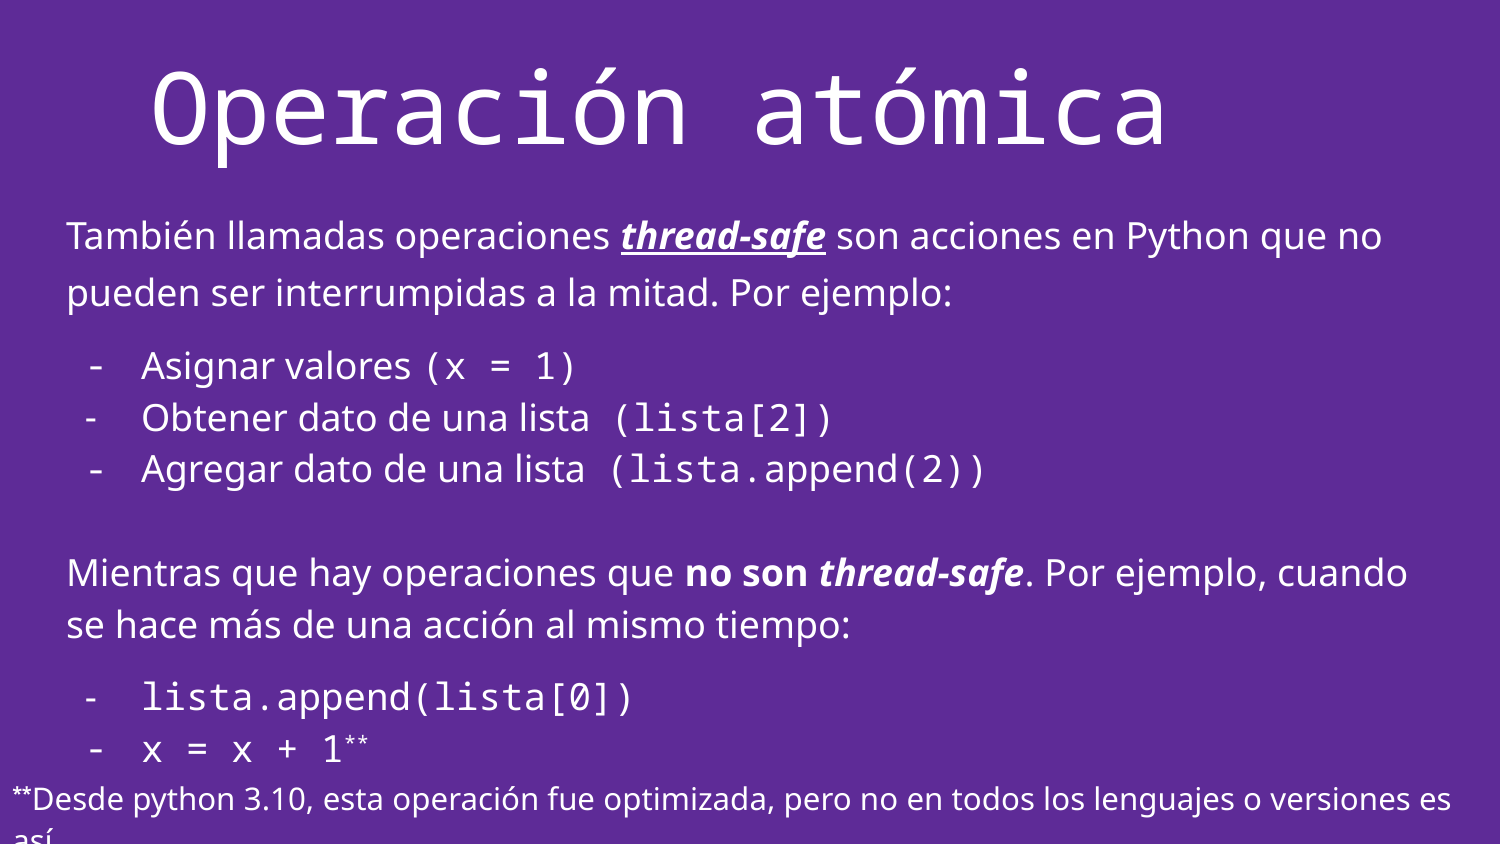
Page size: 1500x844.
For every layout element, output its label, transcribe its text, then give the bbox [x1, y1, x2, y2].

title Operación atómica [135, 57, 1365, 151]
list También llamadas operaciones thread-safe son acciones en Python que no pueden ser interrumpidas a la mitad. Por ejemplo: Asignar valores (x = 1) Obtener dato de una lista (lista[2]) Agregar dato de una lista (lista.append(2)) Mientras que hay operaciones que no son thread-safe. Por ejemplo, cuando se hace más de una acción al mismo tiempo: lista.append(lista[0]) x = x + 1** [51, 179, 1449, 782]
text_box **Desde python 3.10, esta operación fue optimizada, pero no en todos los lenguajes o versiones es así. [0, 782, 1498, 844]
